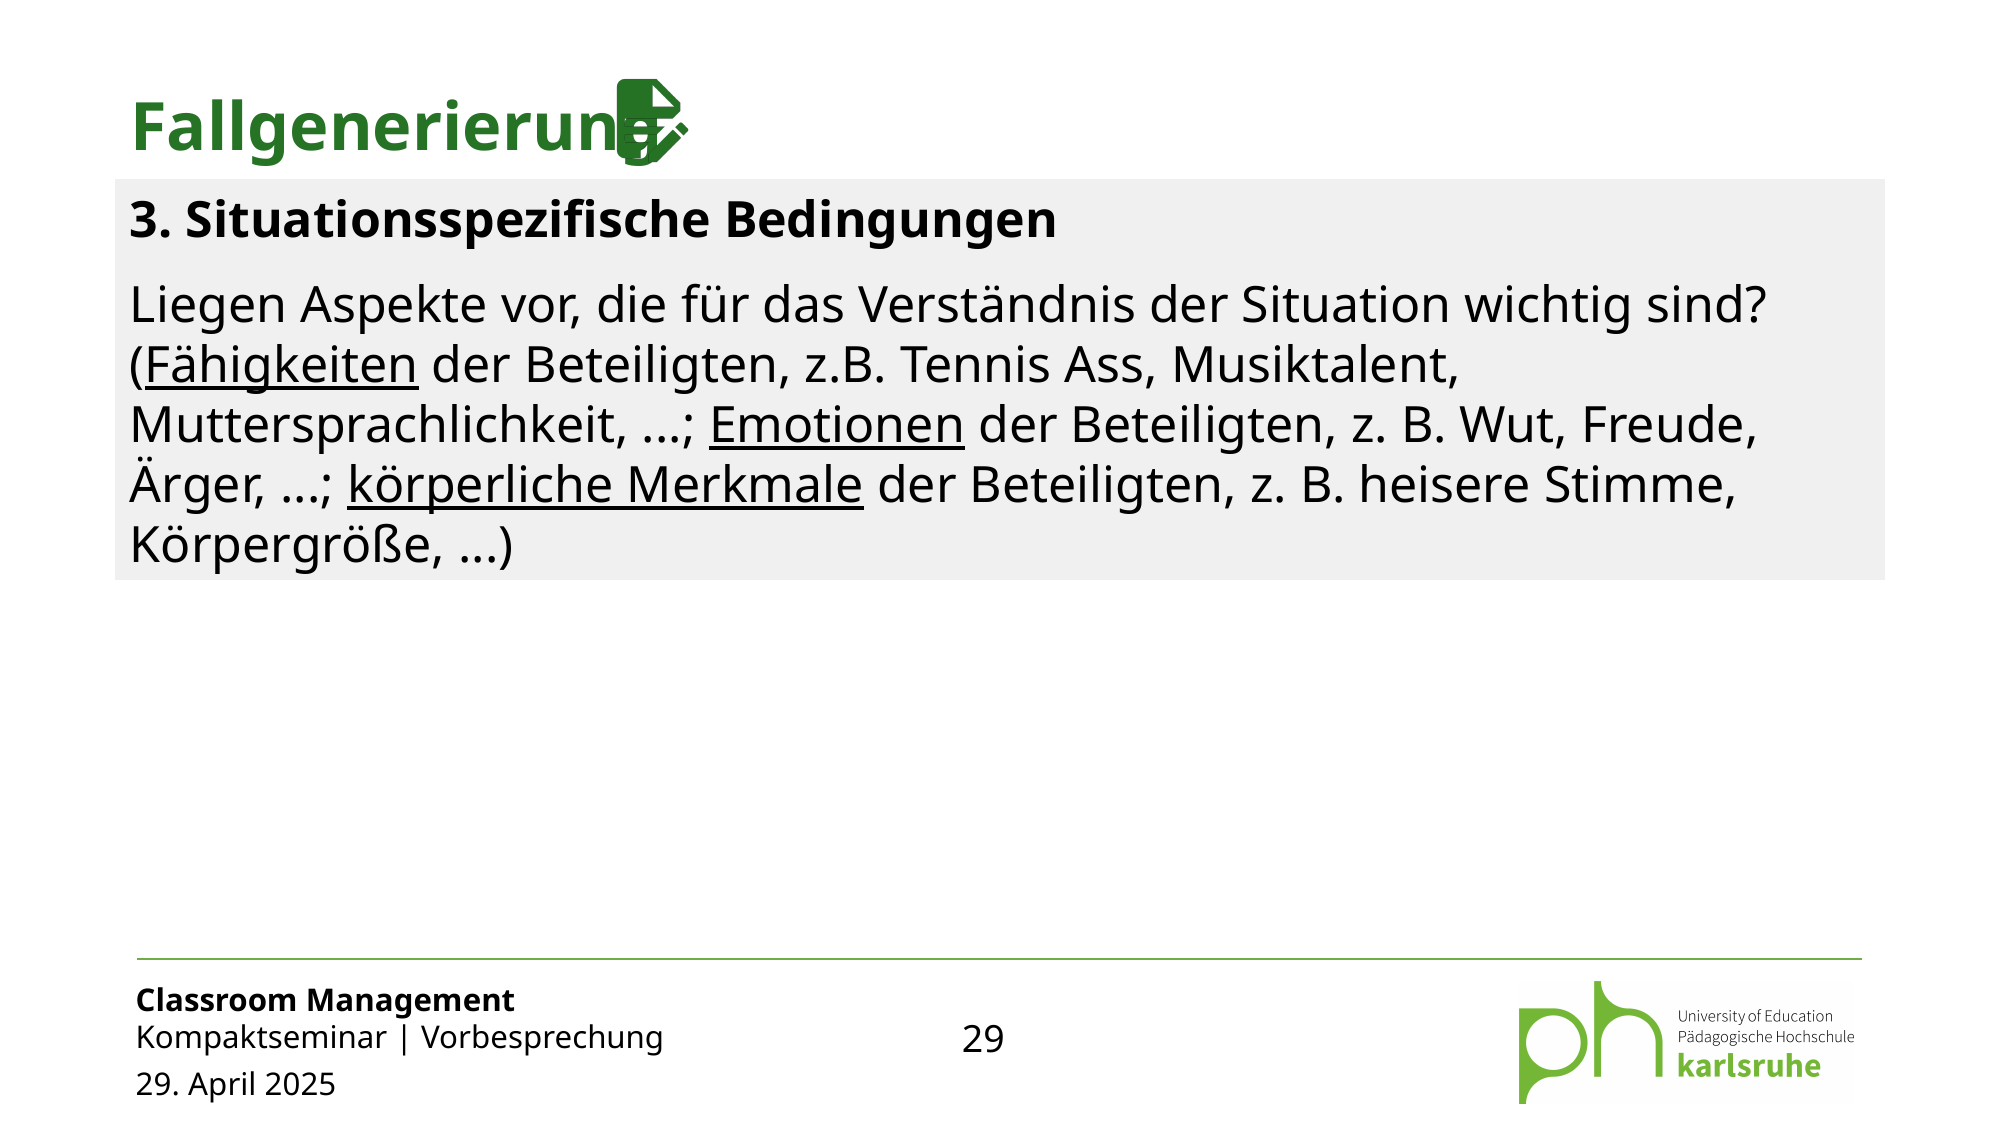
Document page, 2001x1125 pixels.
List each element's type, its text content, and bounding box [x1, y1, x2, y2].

title Fallgenerierung [115, 59, 1841, 179]
text_box 3. Situationsspezifische Bedingungen Liegen Aspekte vor, die für das Verständnis der Situation wichtig sind? (Fähigkeiten der Beteiligten, z.B. Tennis Ass, Musiktalent, Muttersprachlichkeit, ...; Emotionen der Beteiligten, z. B. Wut, Freude, Ärger, ...; körperliche Merkmale der Beteiligten, z. B. heisere Stimme, Körpergröße, ...) [115, 179, 1885, 580]
picture [601, 71, 696, 166]
picture [1519, 981, 1854, 1104]
